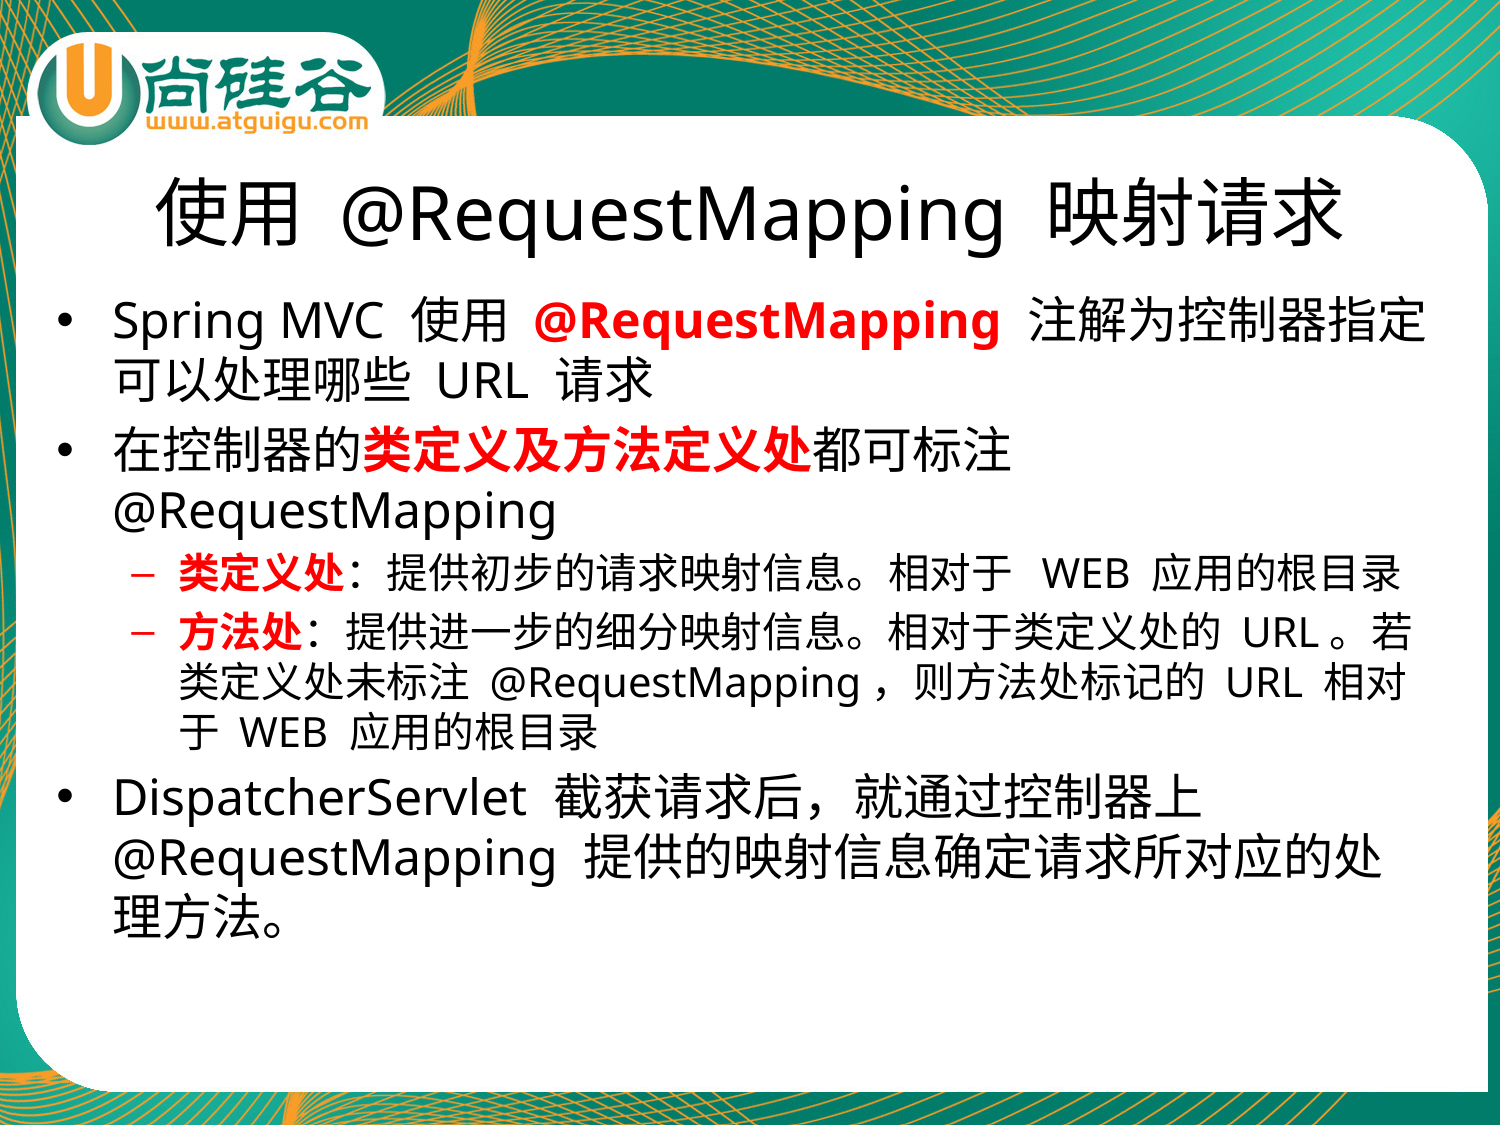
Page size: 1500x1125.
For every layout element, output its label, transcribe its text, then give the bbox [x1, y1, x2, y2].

list Spring MVC 使用 @RequestMapping 注解为控制器指定可以处理哪些 URL 请求 在控制器的类定义及方法定义处都可标注 @RequestMapping 类定义处：提供初步的请求映射信息。相对于 WEB 应用的根目录 方法处：提供进一步的细分映射信息。相对于类定义处的 URL。若类定义处未标注 @RequestMapping，则方法处标记的 URL 相对于 WEB 应用的根目录 DispatcherServlet 截获请求后，就通过控制器上 @RequestMapping 提供的映射信息确定请求所对应的处理方法。 [41, 281, 1447, 976]
title 使用 @RequestMapping 映射请求 [75, 117, 1425, 281]
picture [0, 0, 1500, 1125]
